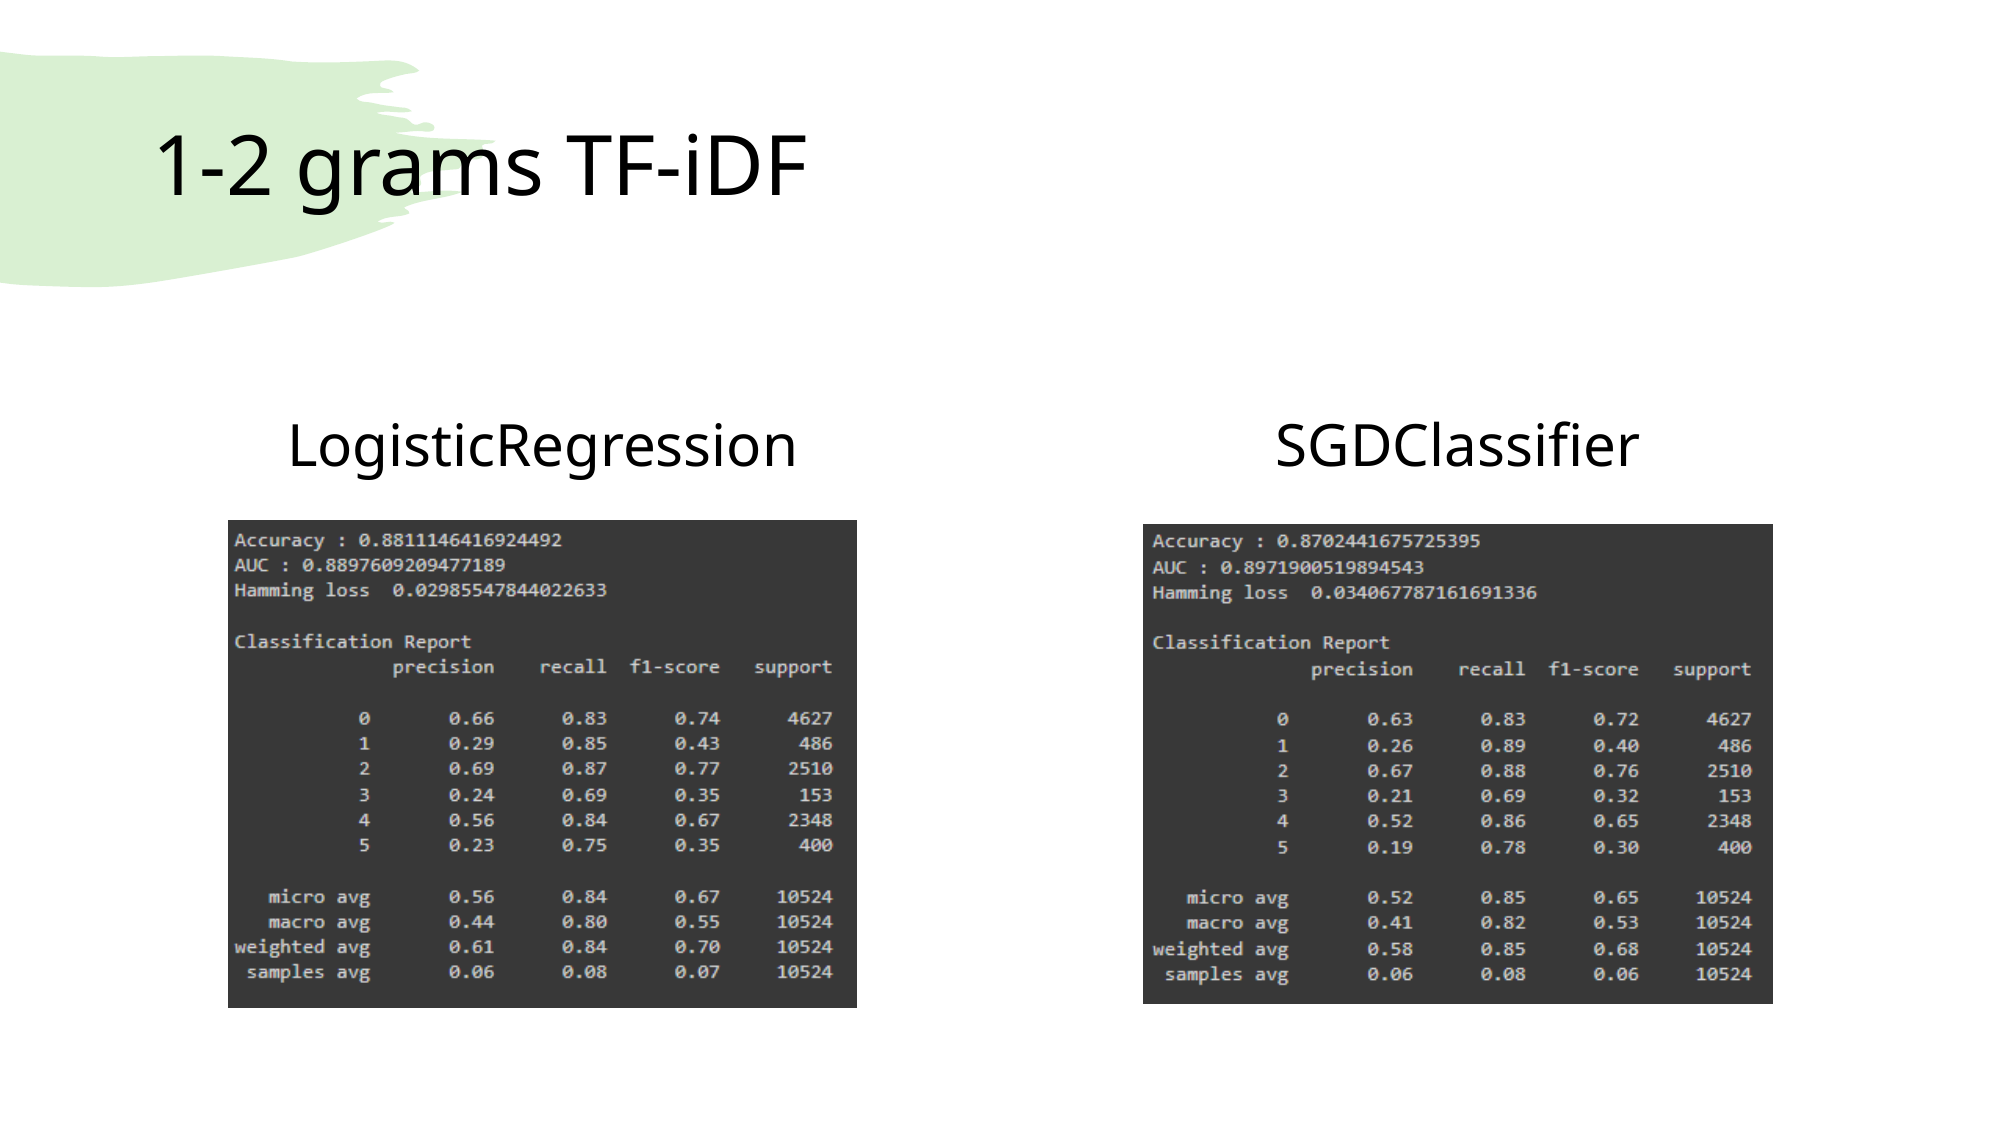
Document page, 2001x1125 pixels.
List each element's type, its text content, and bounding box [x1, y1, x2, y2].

title 1-2 grams TF-iDF [137, 59, 1863, 278]
list SGDClassifier [1053, 329, 1863, 486]
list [228, 520, 857, 1008]
list LogisticRegression [137, 329, 948, 486]
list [1143, 524, 1772, 1005]
